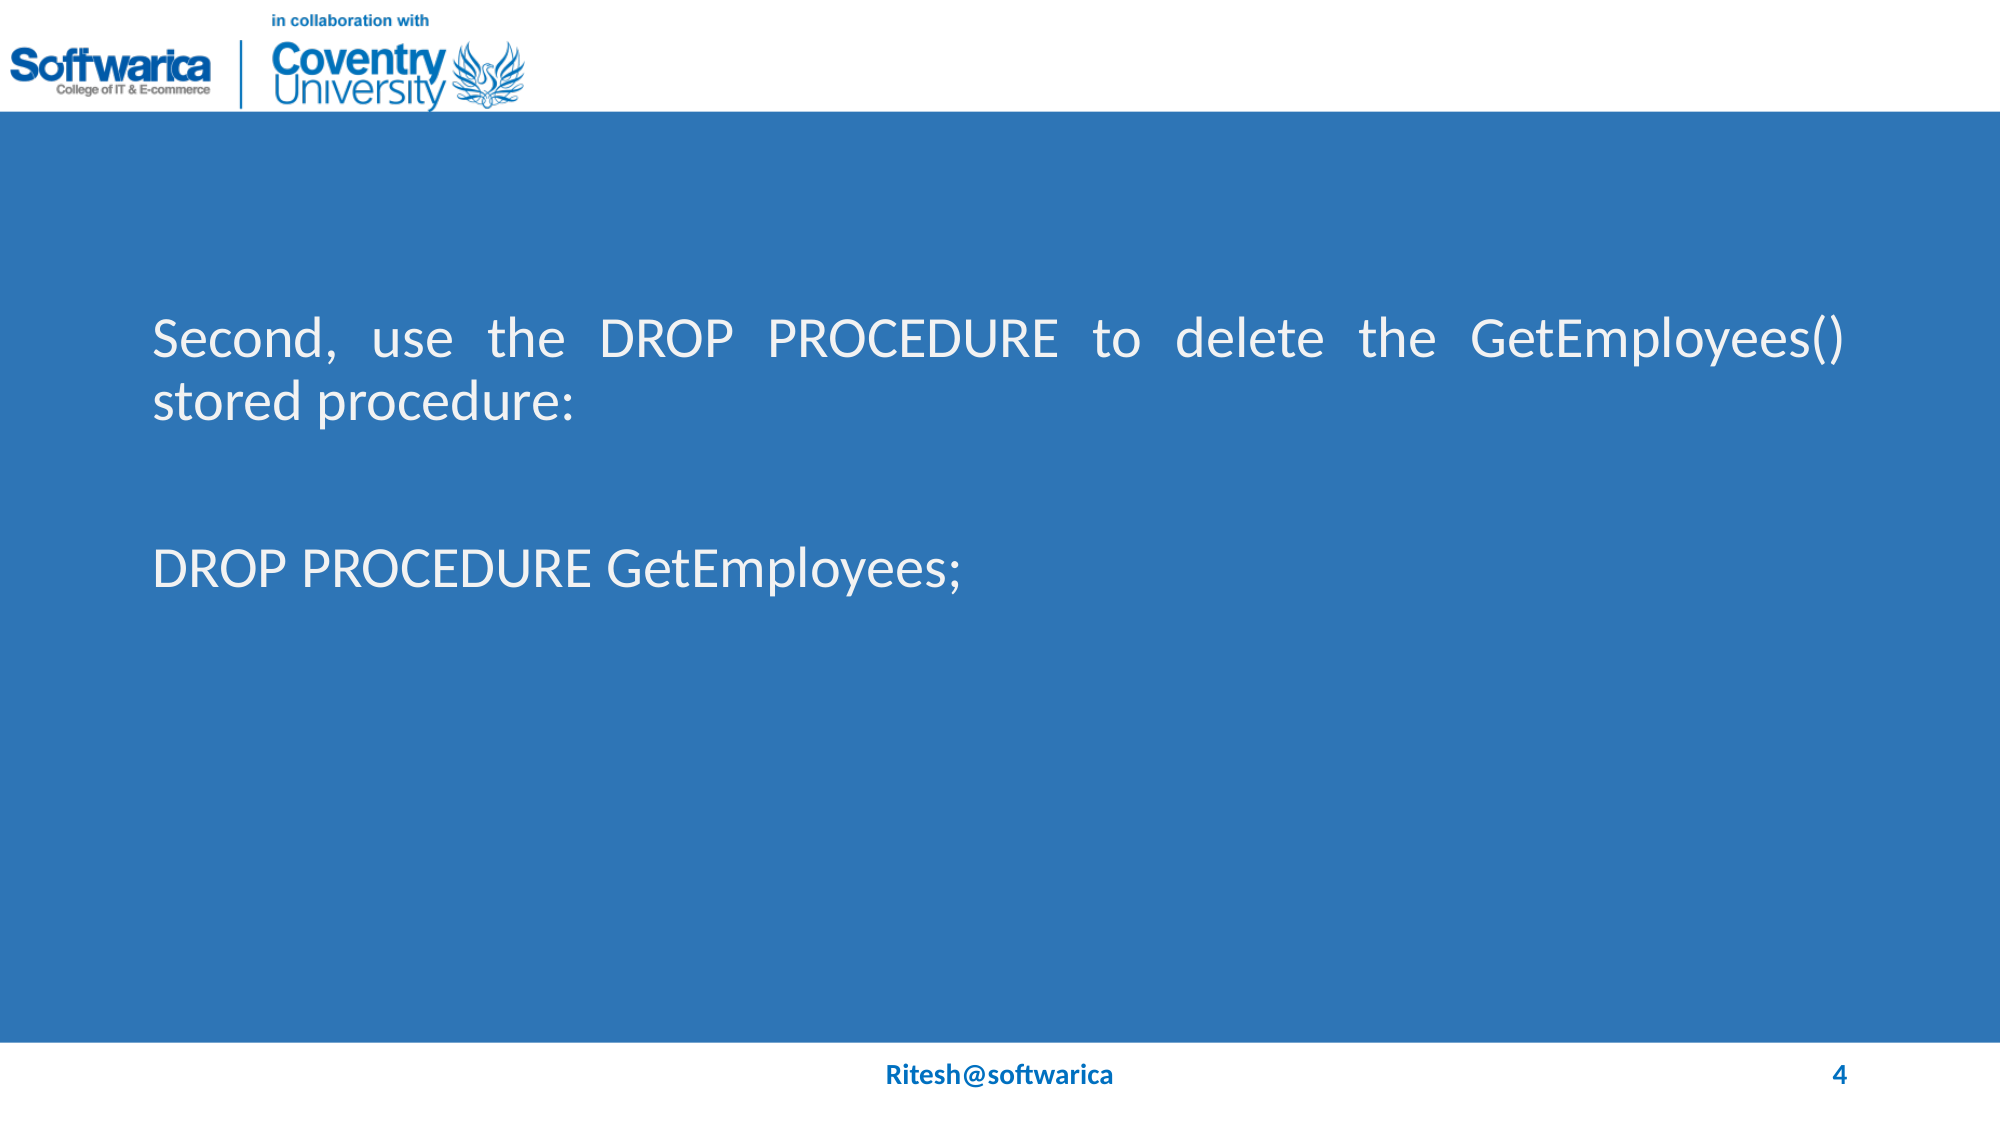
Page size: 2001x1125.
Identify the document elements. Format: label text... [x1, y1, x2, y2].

picture [10, 14, 525, 112]
footer Ritesh@softwarica [662, 1042, 1338, 1103]
slide_number 4 [1412, 1042, 1863, 1103]
list Second, use the DROP PROCEDURE to delete the GetEmployees() stored procedure: DROP PROCEDURE GetEmployees; [137, 299, 1863, 1014]
